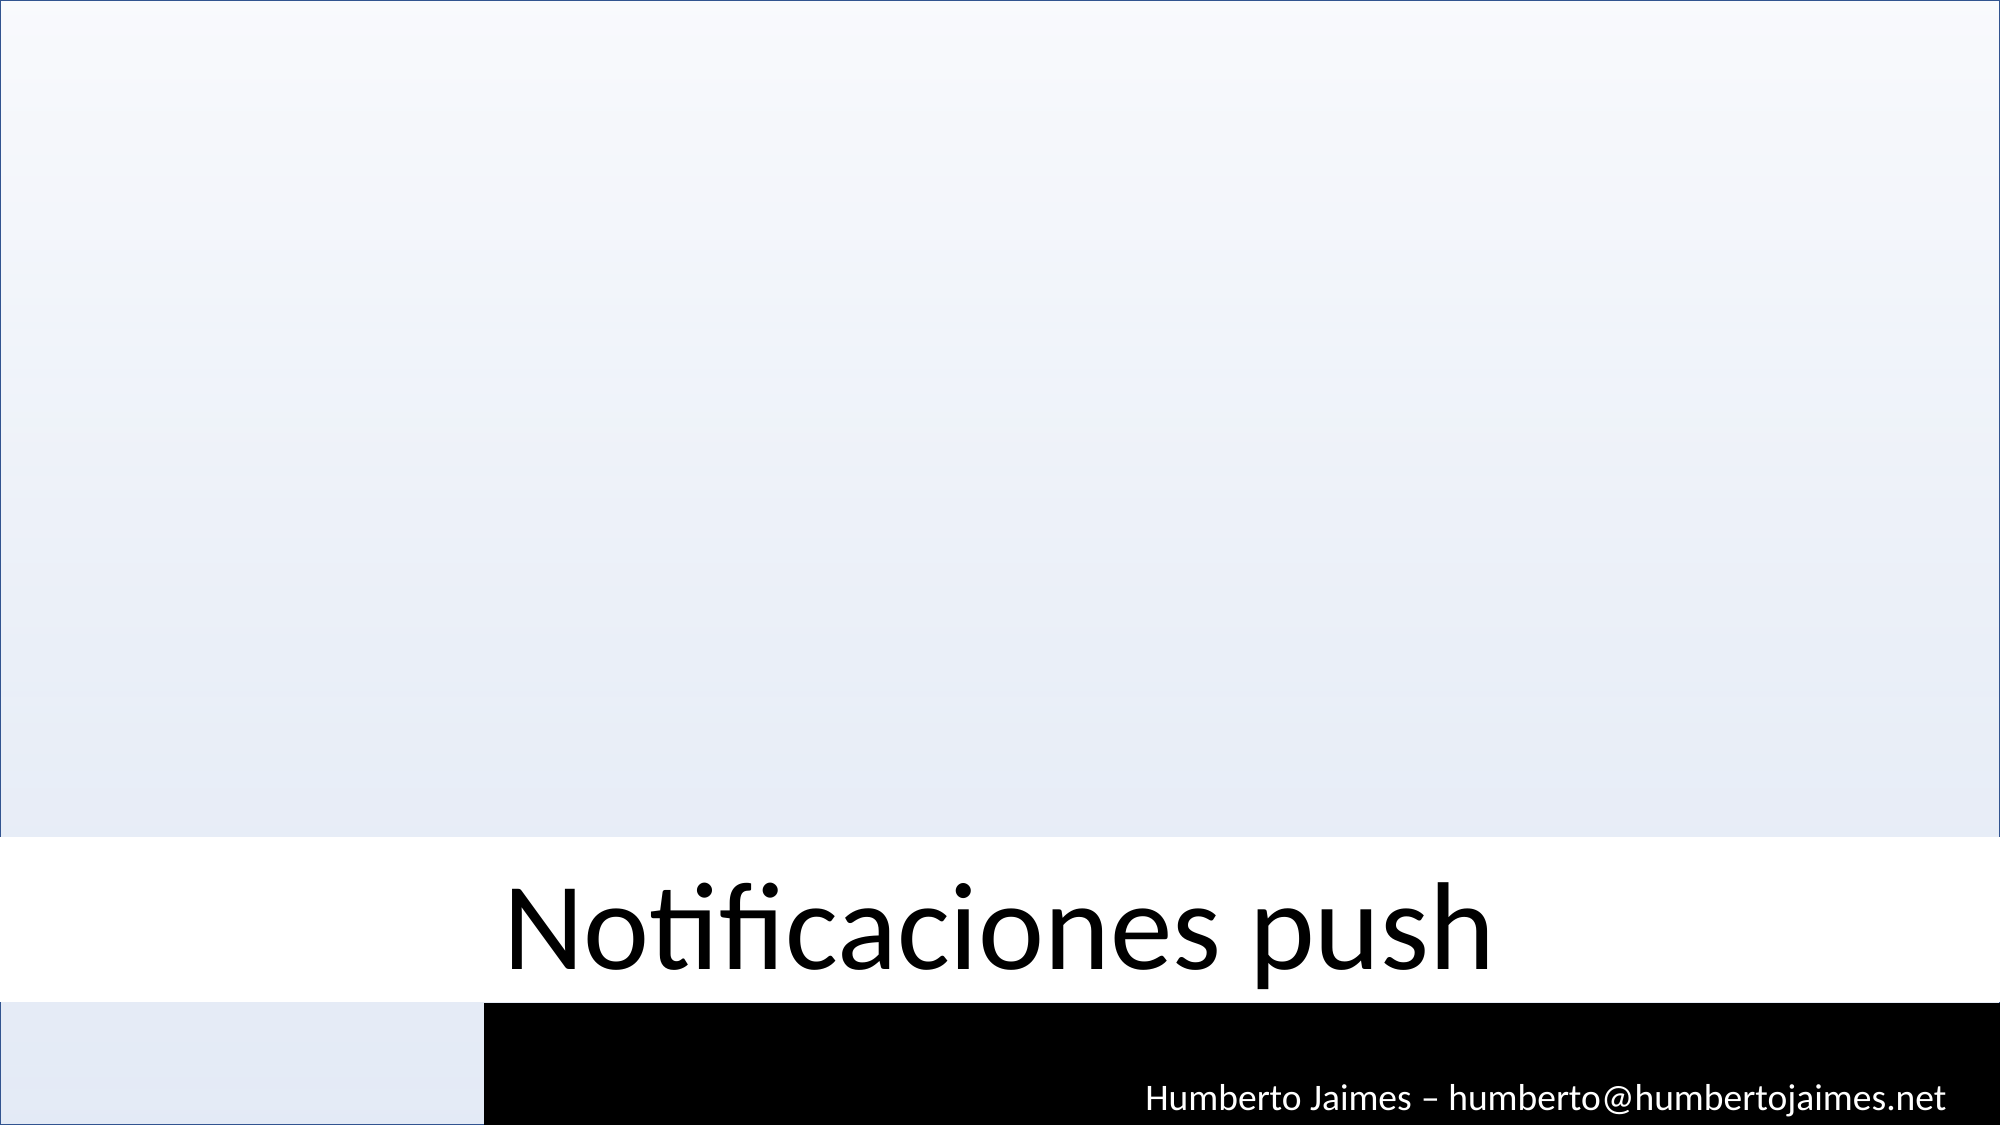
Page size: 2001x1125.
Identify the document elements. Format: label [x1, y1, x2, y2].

text_box [0, 837, 2000, 1125]
picture [0, 0, 2000, 837]
